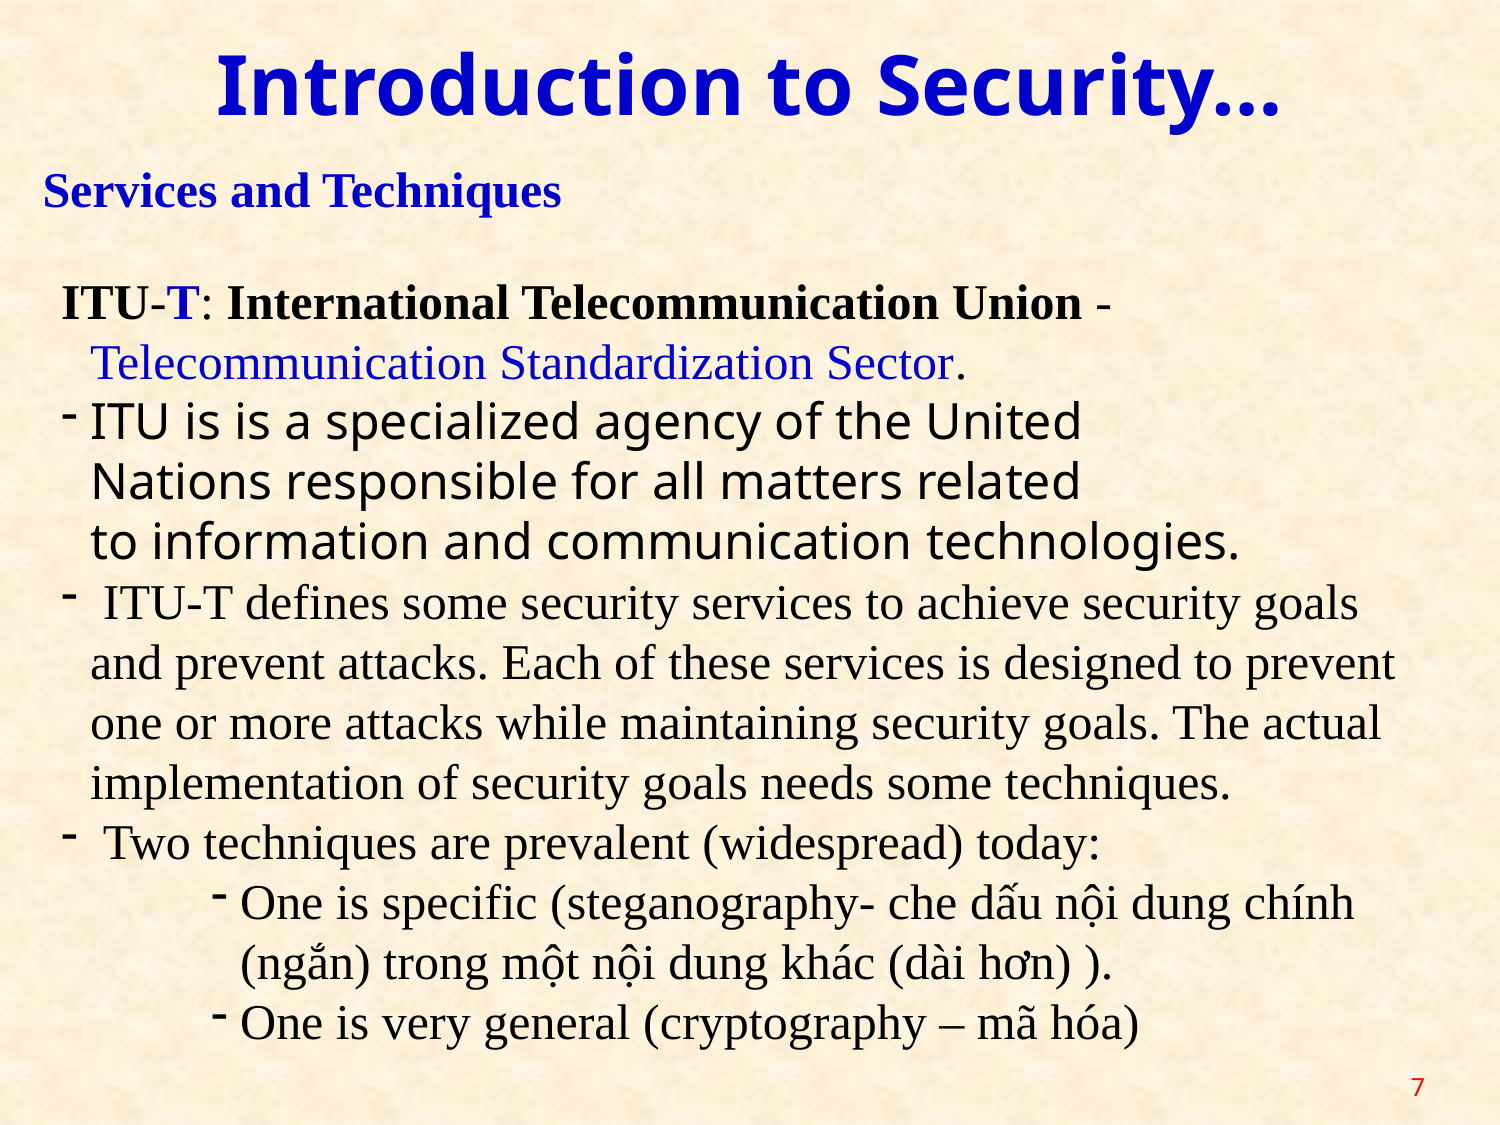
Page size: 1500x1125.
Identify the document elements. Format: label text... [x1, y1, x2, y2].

slide_number 7 [1299, 1052, 1425, 1113]
picture [0, 0, 1500, 1125]
text_box ITU-T: International Telecommunication Union - Telecommunication Standardization Sector. ITU is is a specialized agency of the United Nations responsible for all matters related to information and communication technologies. ITU-T defines some security services to achieve security goals and prevent attacks. Each of these services is designed to prevent one or more attacks while maintaining security goals. The actual implementation of security goals needs some techniques. Two techniques are prevalent (widespread) today: One is specific (steganography- che dấu nội dung chính (ngắn) trong một nội dung khác (dài hơn) ). One is very general (cryptography – mã hóa) [37, 262, 1425, 1058]
text_box Services and Techniques [27, 149, 578, 225]
text_box Introduction to Security… [74, 24, 1425, 130]
